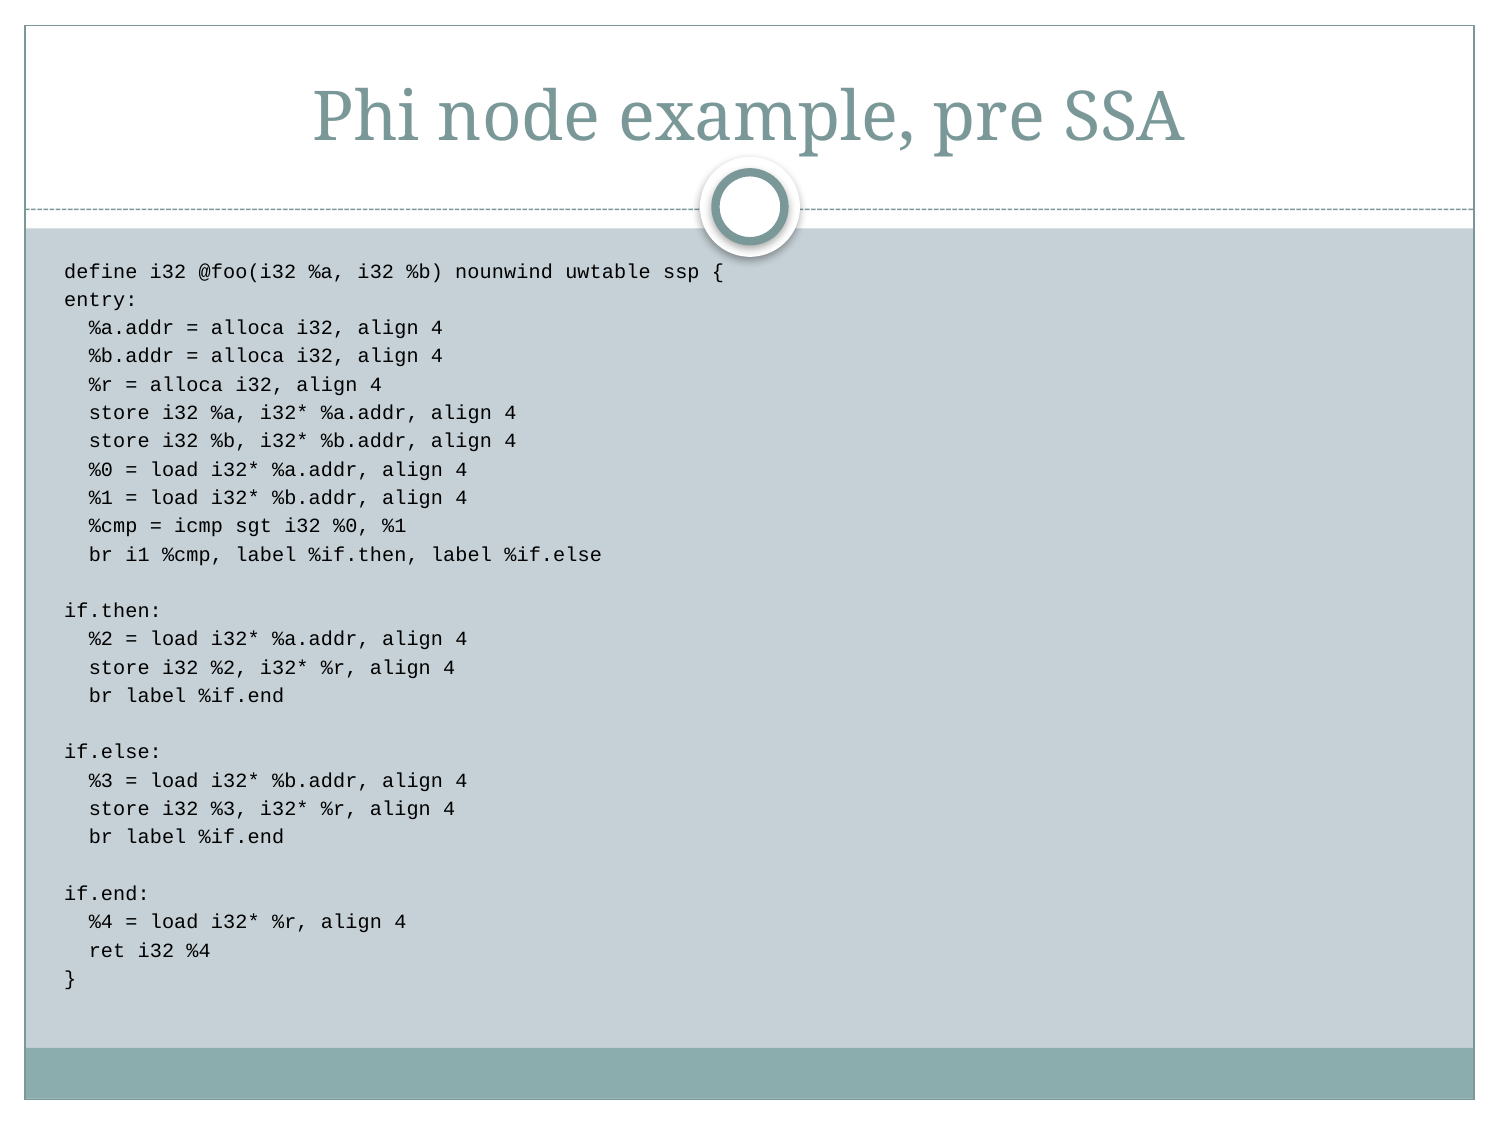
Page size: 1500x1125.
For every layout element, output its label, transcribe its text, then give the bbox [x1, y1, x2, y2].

list define i32 @foo(i32 %a, i32 %b) nounwind uwtable ssp { entry: %a.addr = alloca i32, align 4 %b.addr = alloca i32, align 4 %r = alloca i32, align 4 store i32 %a, i32* %a.addr, align 4 store i32 %b, i32* %b.addr, align 4 %0 = load i32* %a.addr, align 4 %1 = load i32* %b.addr, align 4 %cmp = icmp sgt i32 %0, %1 br i1 %cmp, label %if.then, label %if.else if.then: %2 = load i32* %a.addr, align 4 store i32 %2, i32* %r, align 4 br label %if.end if.else: %3 = load i32* %b.addr, align 4 store i32 %3, i32* %r, align 4 br label %if.end if.end: %4 = load i32* %r, align 4 ret i32 %4 } [49, 250, 1445, 1001]
title Phi node example, pre SSA [49, 37, 1450, 162]
